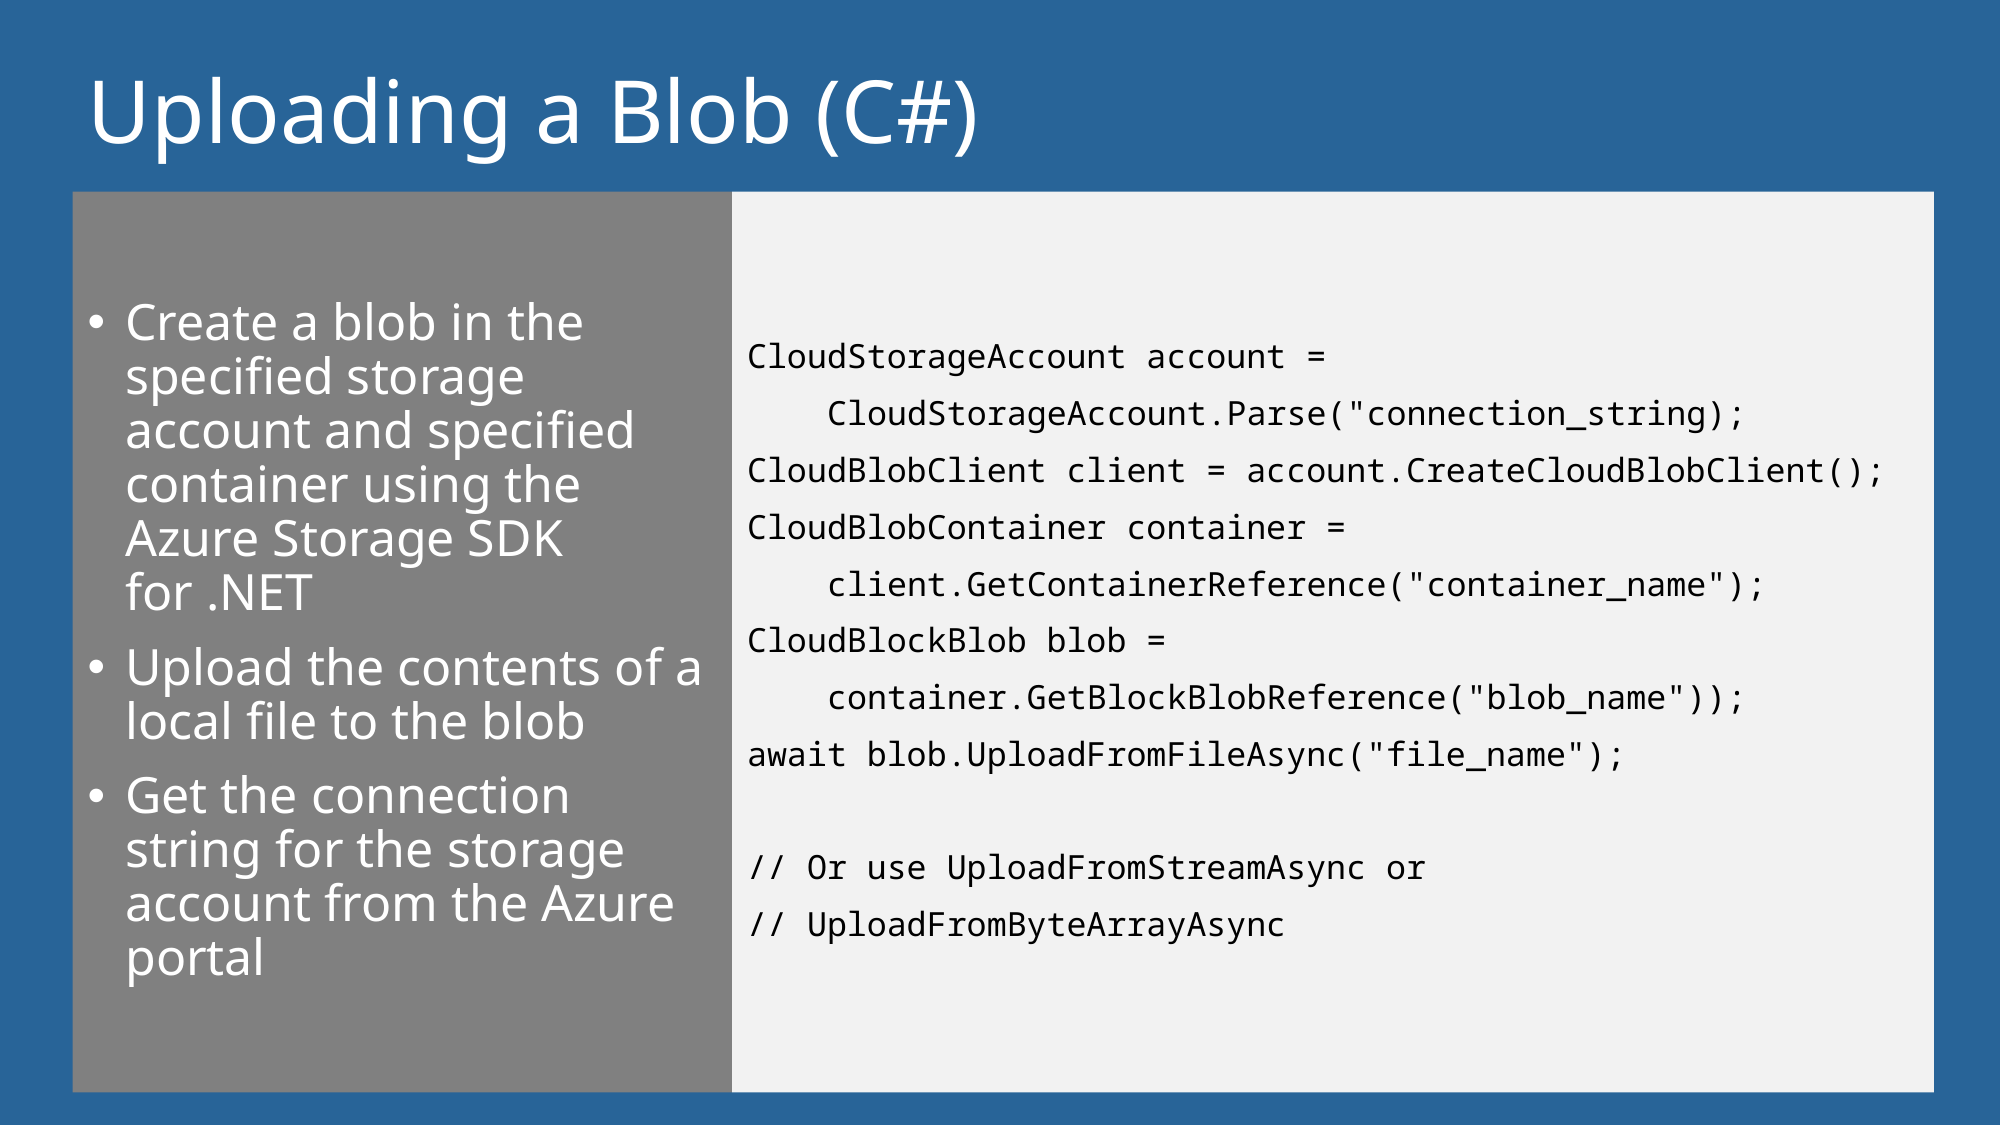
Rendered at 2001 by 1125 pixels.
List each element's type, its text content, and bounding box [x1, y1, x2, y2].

list CloudStorageAccount account = CloudStorageAccount.Parse("connection_string); CloudBlobClient client = account.CreateCloudBlobClient(); CloudBlobContainer container = client.GetContainerReference("container_name"); CloudBlockBlob blob = container.GetBlockBlobReference("blob_name")); await blob.UploadFromFileAsync("file_name"); // Or use UploadFromStreamAsync or // UploadFromByteArrayAsync [732, 191, 1934, 1093]
title Uploading a Blob (C#) [72, 59, 1934, 170]
list Create a blob in the specified storage account and specified container using the Azure Storage SDK for .NET Upload the contents of a local file to the blob Get the connection string for the storage account from the Azure portal [72, 191, 732, 1093]
